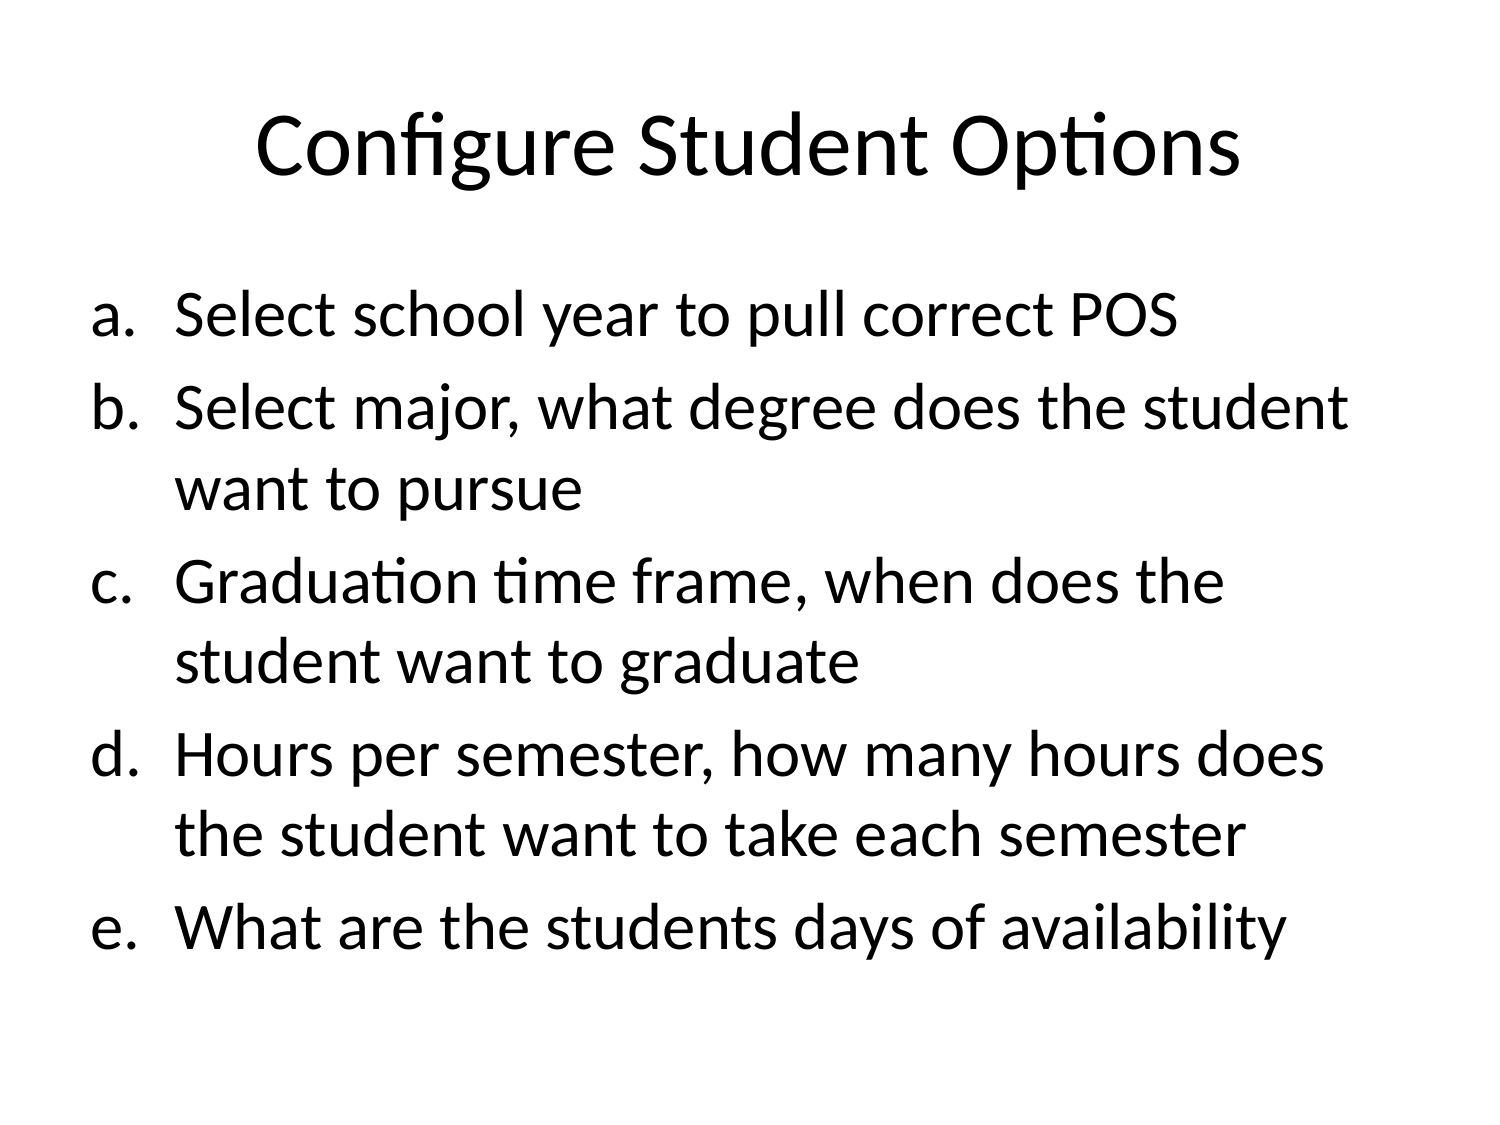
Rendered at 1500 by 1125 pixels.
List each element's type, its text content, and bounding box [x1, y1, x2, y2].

title Configure Student Options [75, 45, 1425, 233]
list Select school year to pull correct POS Select major, what degree does the student want to pursue Graduation time frame, when does the student want to graduate Hours per semester, how many hours does the student want to take each semester What are the students days of availability [75, 262, 1425, 1005]
